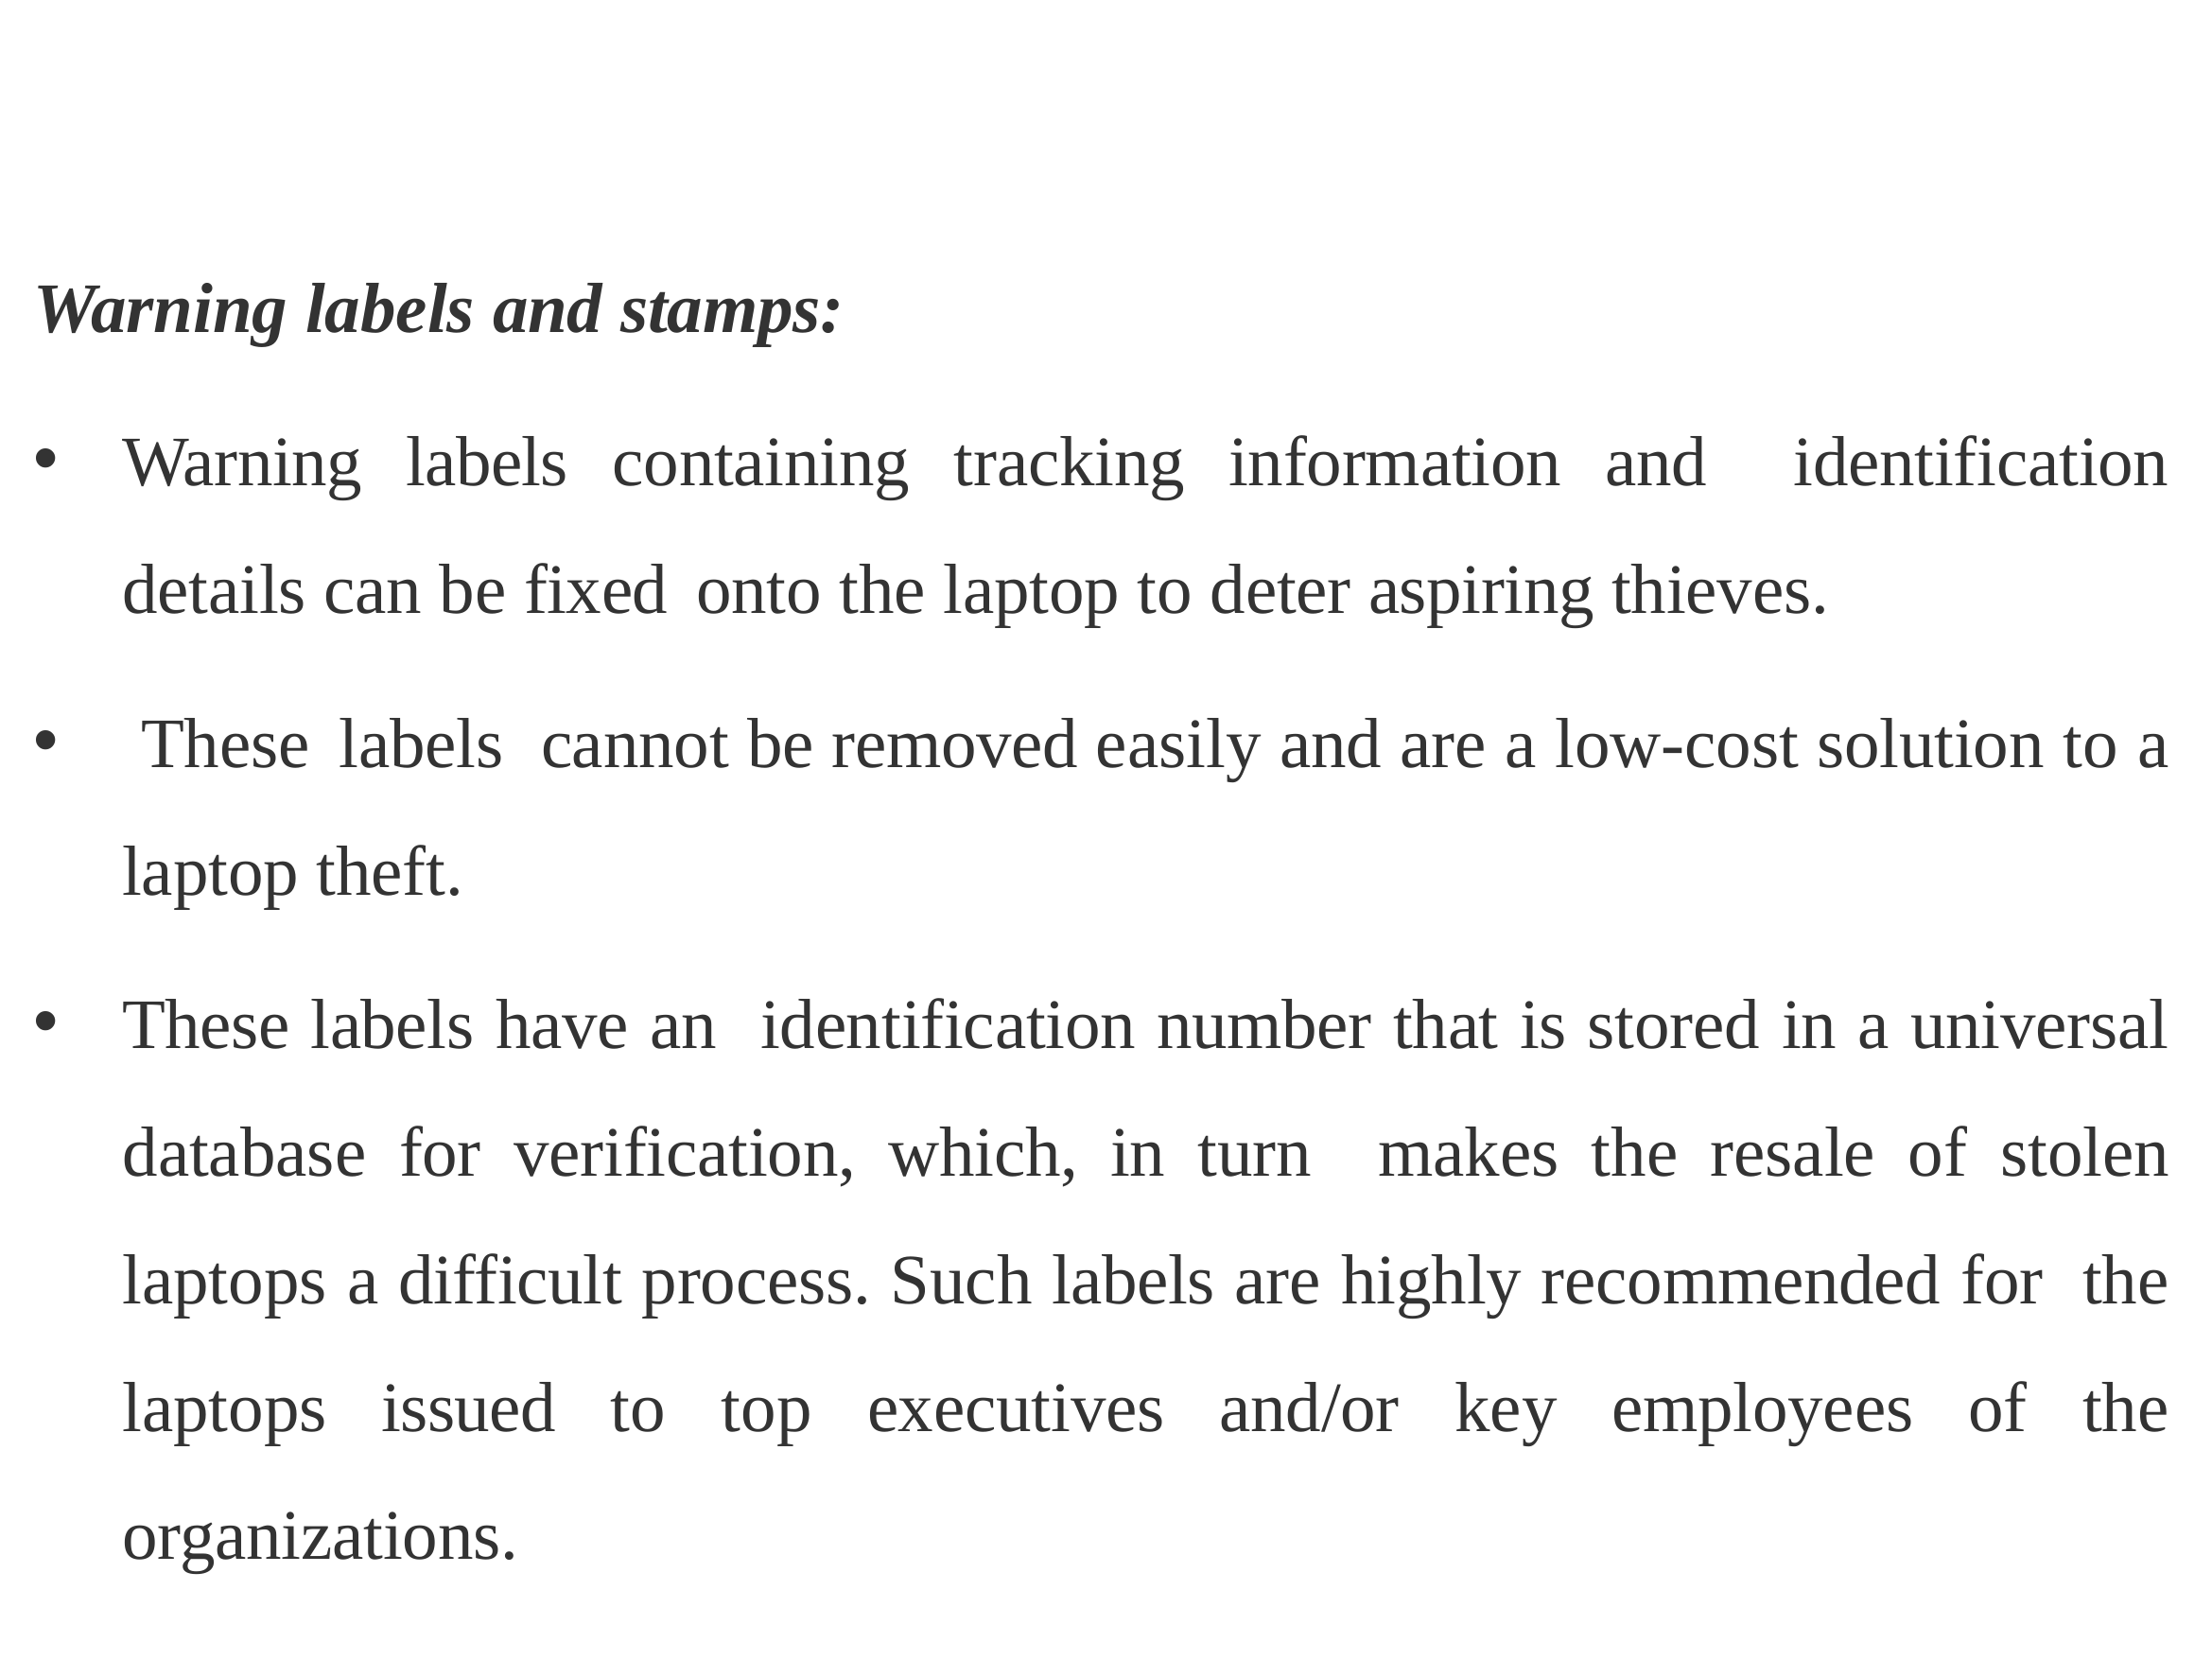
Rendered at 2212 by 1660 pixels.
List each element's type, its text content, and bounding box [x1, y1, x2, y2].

text_box Warning labels and stamps: Warning labels containing tracking information and identification details can be fixed onto the laptop to deter aspiring thieves. These labels cannot be removed easily and are a low-cost solution to a laptop theft. These labels have an identification number that is stored in a universal database for verification, which, in turn makes the resale of stolen laptops a difficult process. Such labels are highly recommended for the laptops issued to top executives and/or key employees of the organizations. [29, 215, 2172, 1574]
